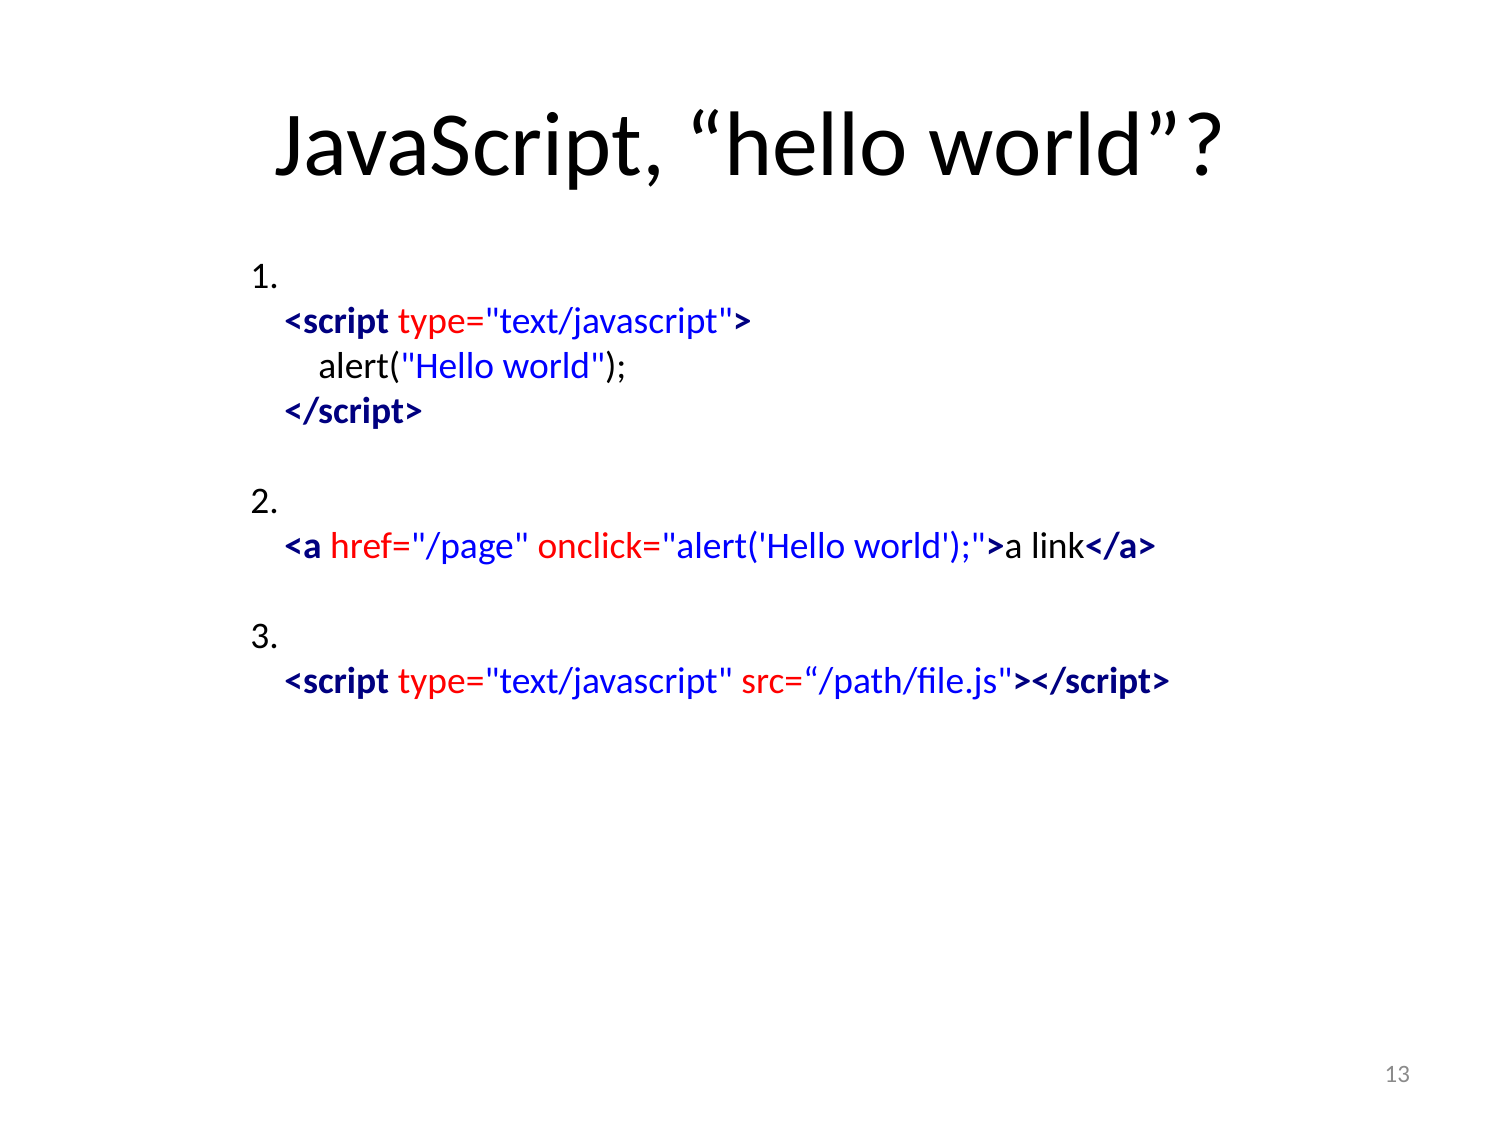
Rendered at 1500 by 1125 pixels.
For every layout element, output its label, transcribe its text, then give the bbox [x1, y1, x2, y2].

title JavaScript, “hello world”? [75, 45, 1425, 233]
text_box 1. <script type="text/javascript"> alert("Hello world"); </script> 2. <a href="/page" onclick="alert('Hello world');">a link</a> 3. <script type="text/javascript" src=“/path/file.js"></script> [235, 243, 1316, 754]
slide_number 13 [1074, 1042, 1425, 1103]
